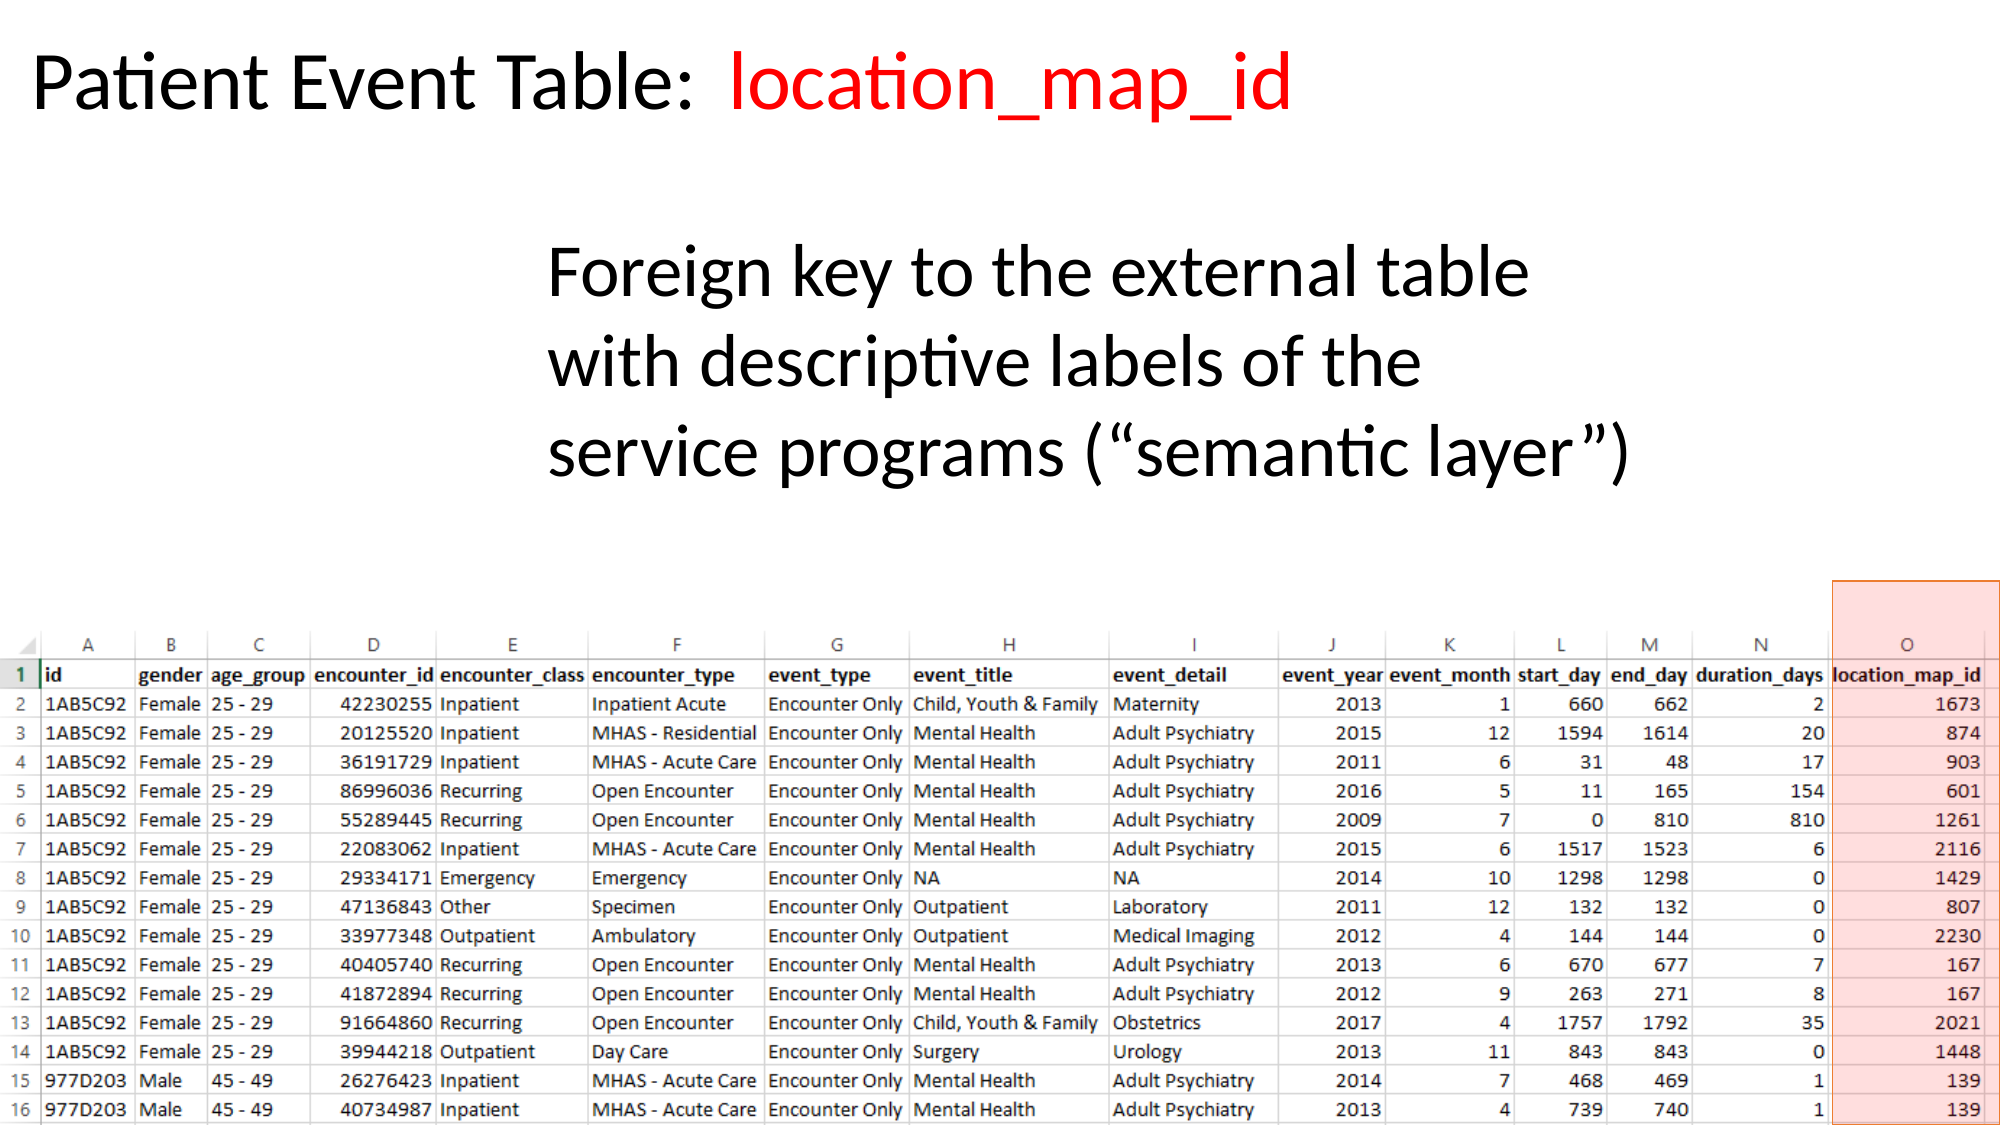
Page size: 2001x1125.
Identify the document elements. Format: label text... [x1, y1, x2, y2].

text_box [1832, 581, 2000, 621]
picture [0, 621, 2000, 1125]
text_box Foreign key to the external table with descriptive labels of the service programs (“semantic layer”) [532, 214, 1660, 502]
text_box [16, 18, 1387, 136]
